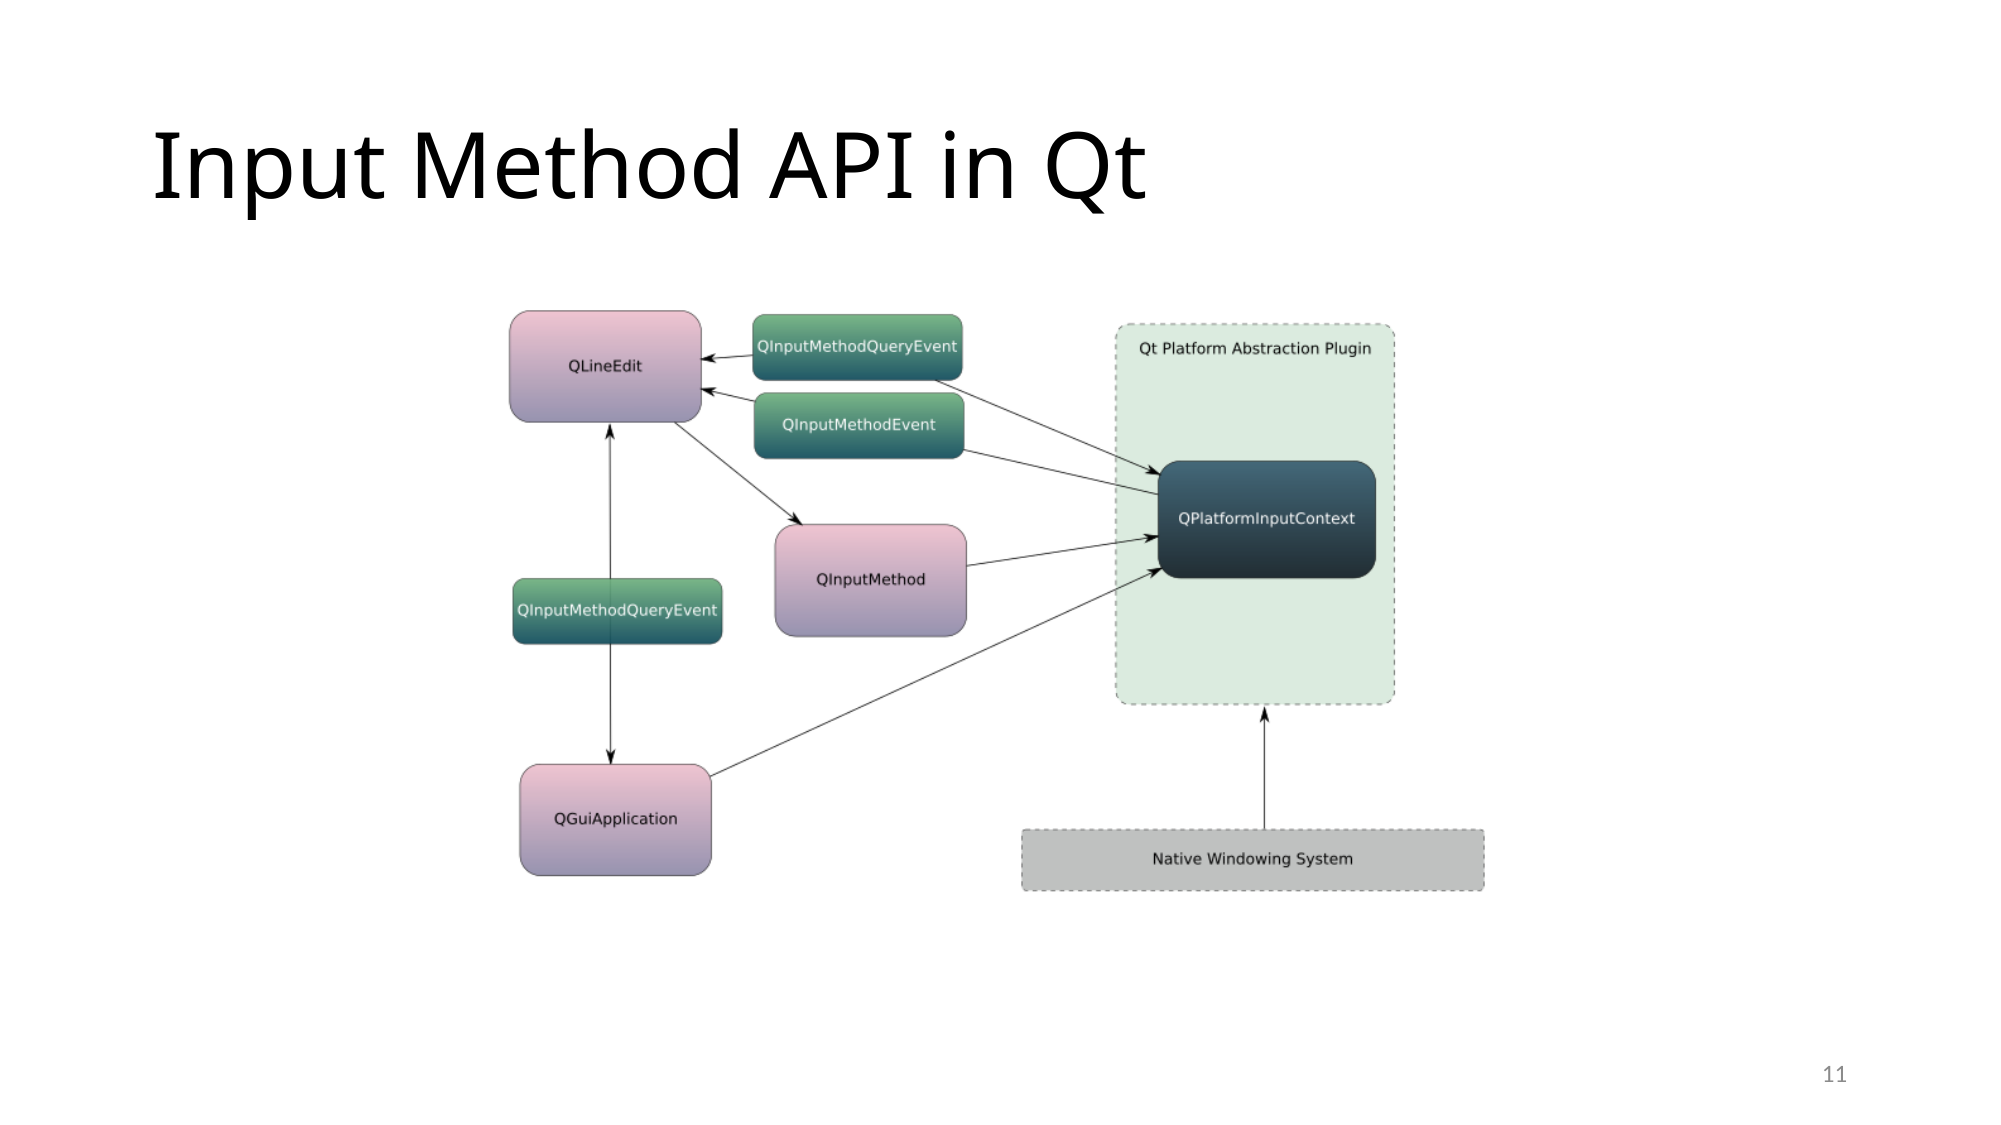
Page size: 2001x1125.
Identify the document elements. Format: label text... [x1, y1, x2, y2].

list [495, 299, 1505, 1014]
title Input Method API in Qt [137, 59, 1863, 278]
slide_number 11 [1412, 1042, 1863, 1103]
